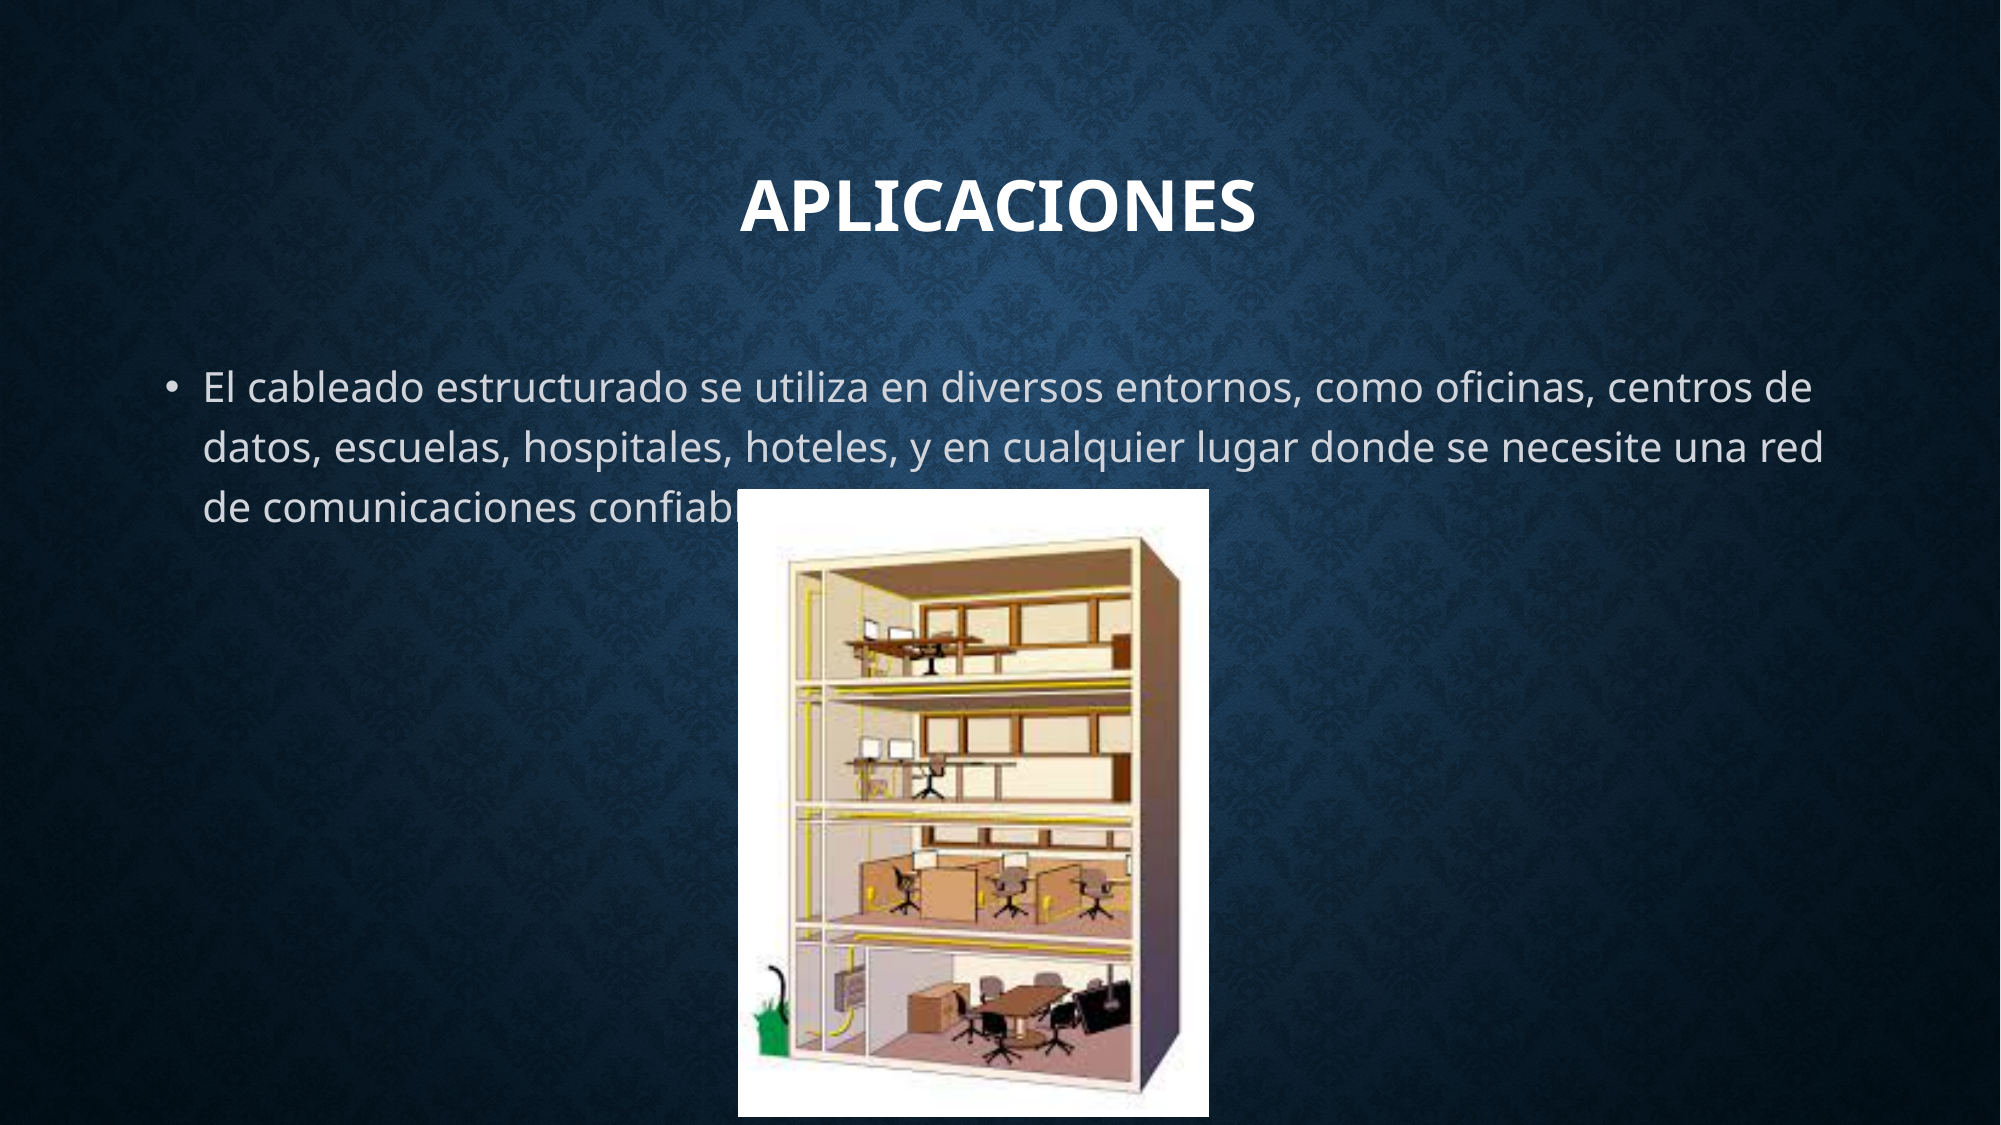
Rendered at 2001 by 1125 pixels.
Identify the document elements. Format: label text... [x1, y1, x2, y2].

title Aplicaciones [149, 99, 1849, 318]
picture [738, 489, 1209, 1118]
list El cableado estructurado se utiliza en diversos entornos, como oficinas, centros de datos, escuelas, hospitales, hoteles, y en cualquier lugar donde se necesite una red de comunicaciones confiable y escalable. [149, 343, 1849, 950]
